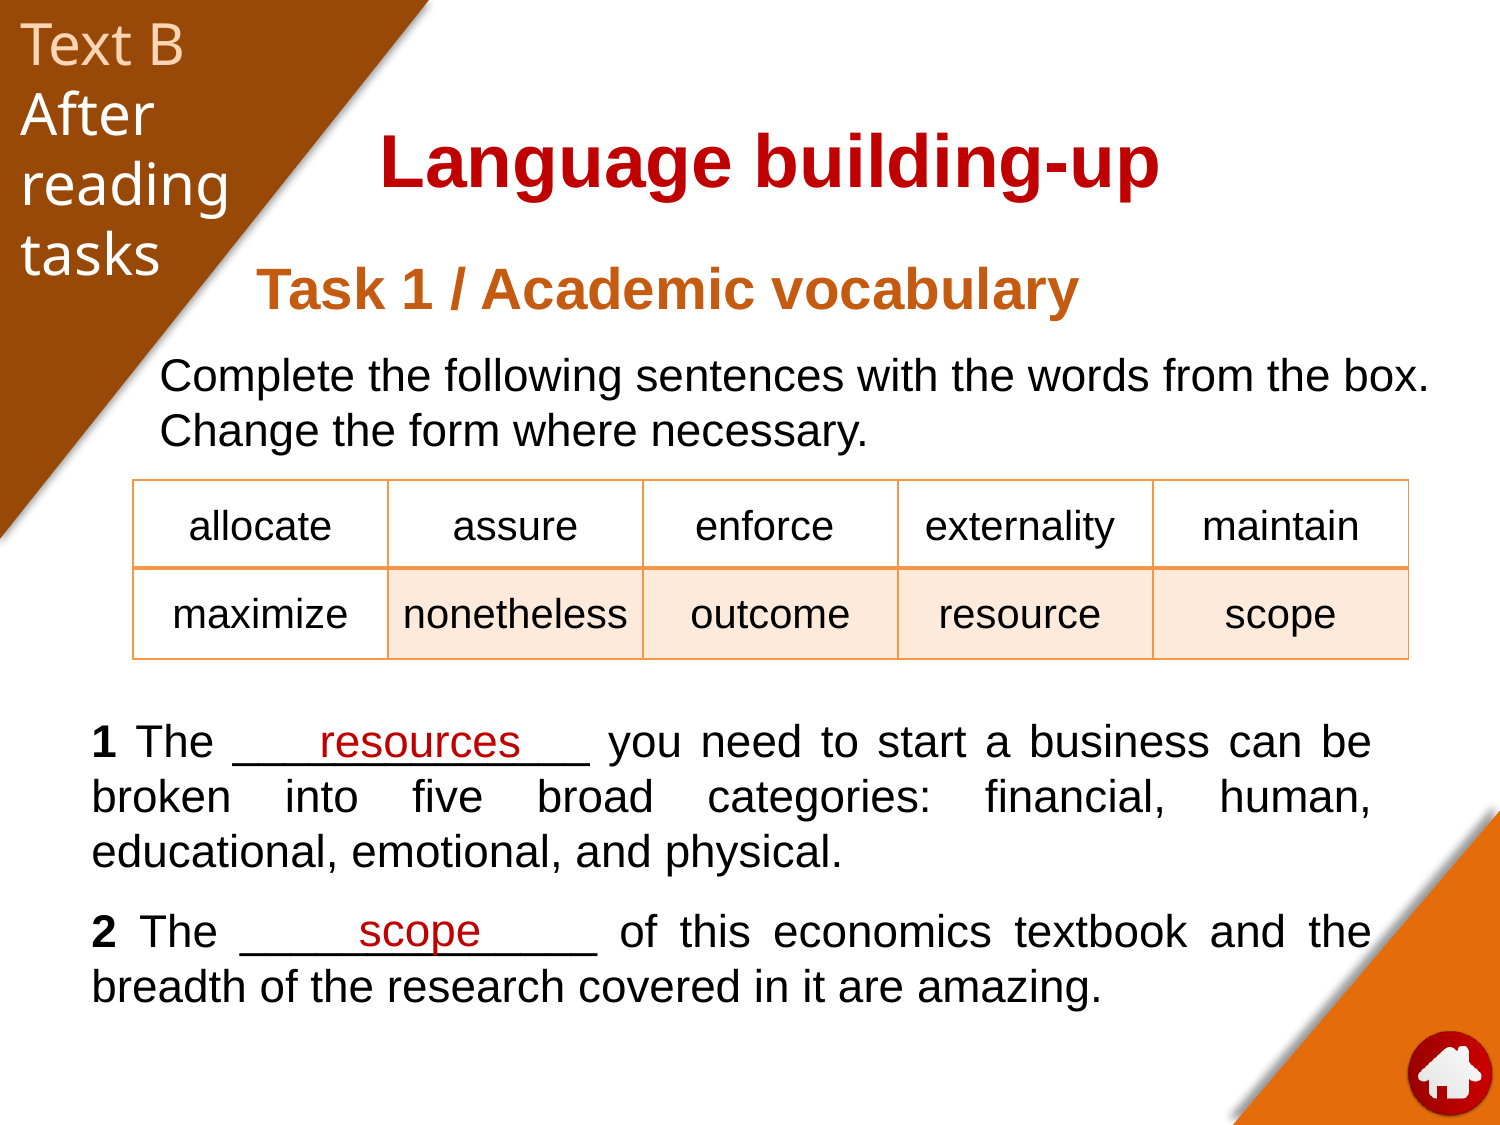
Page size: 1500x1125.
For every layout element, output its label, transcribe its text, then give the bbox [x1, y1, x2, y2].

text_box Text B After reading tasks [5, 26, 339, 268]
table_cell scope [1154, 570, 1408, 658]
table_cell outcome [644, 570, 897, 658]
text_box Language building-up [364, 105, 1177, 210]
table_header enforce [644, 481, 897, 566]
table_header allocate [134, 481, 387, 566]
text_box [1230, 808, 1500, 1125]
text_box 1 The ______________ you need to start a business can be broken into five broad categories: financial, human, educational, emotional, and physical. 2 The ______________ of this economics textbook and the breadth of the research covered in it are amazing. [76, 704, 1388, 1019]
text_box resources [304, 704, 536, 775]
text_box Complete the following sentences with the words from the box. Change the form where necessary. [144, 338, 1471, 463]
table_cell resource [899, 570, 1152, 658]
table_cell nonetheless [389, 570, 642, 658]
text_box [0, 0, 432, 541]
table_header assure [389, 481, 642, 566]
text_box Task 1 / Academic vocabulary [242, 243, 1164, 329]
table_cell maximize [134, 570, 387, 658]
table_header externality [899, 481, 1152, 566]
picture [1399, 1024, 1500, 1125]
table_header maintain [1154, 481, 1408, 566]
text_box scope [344, 893, 497, 963]
